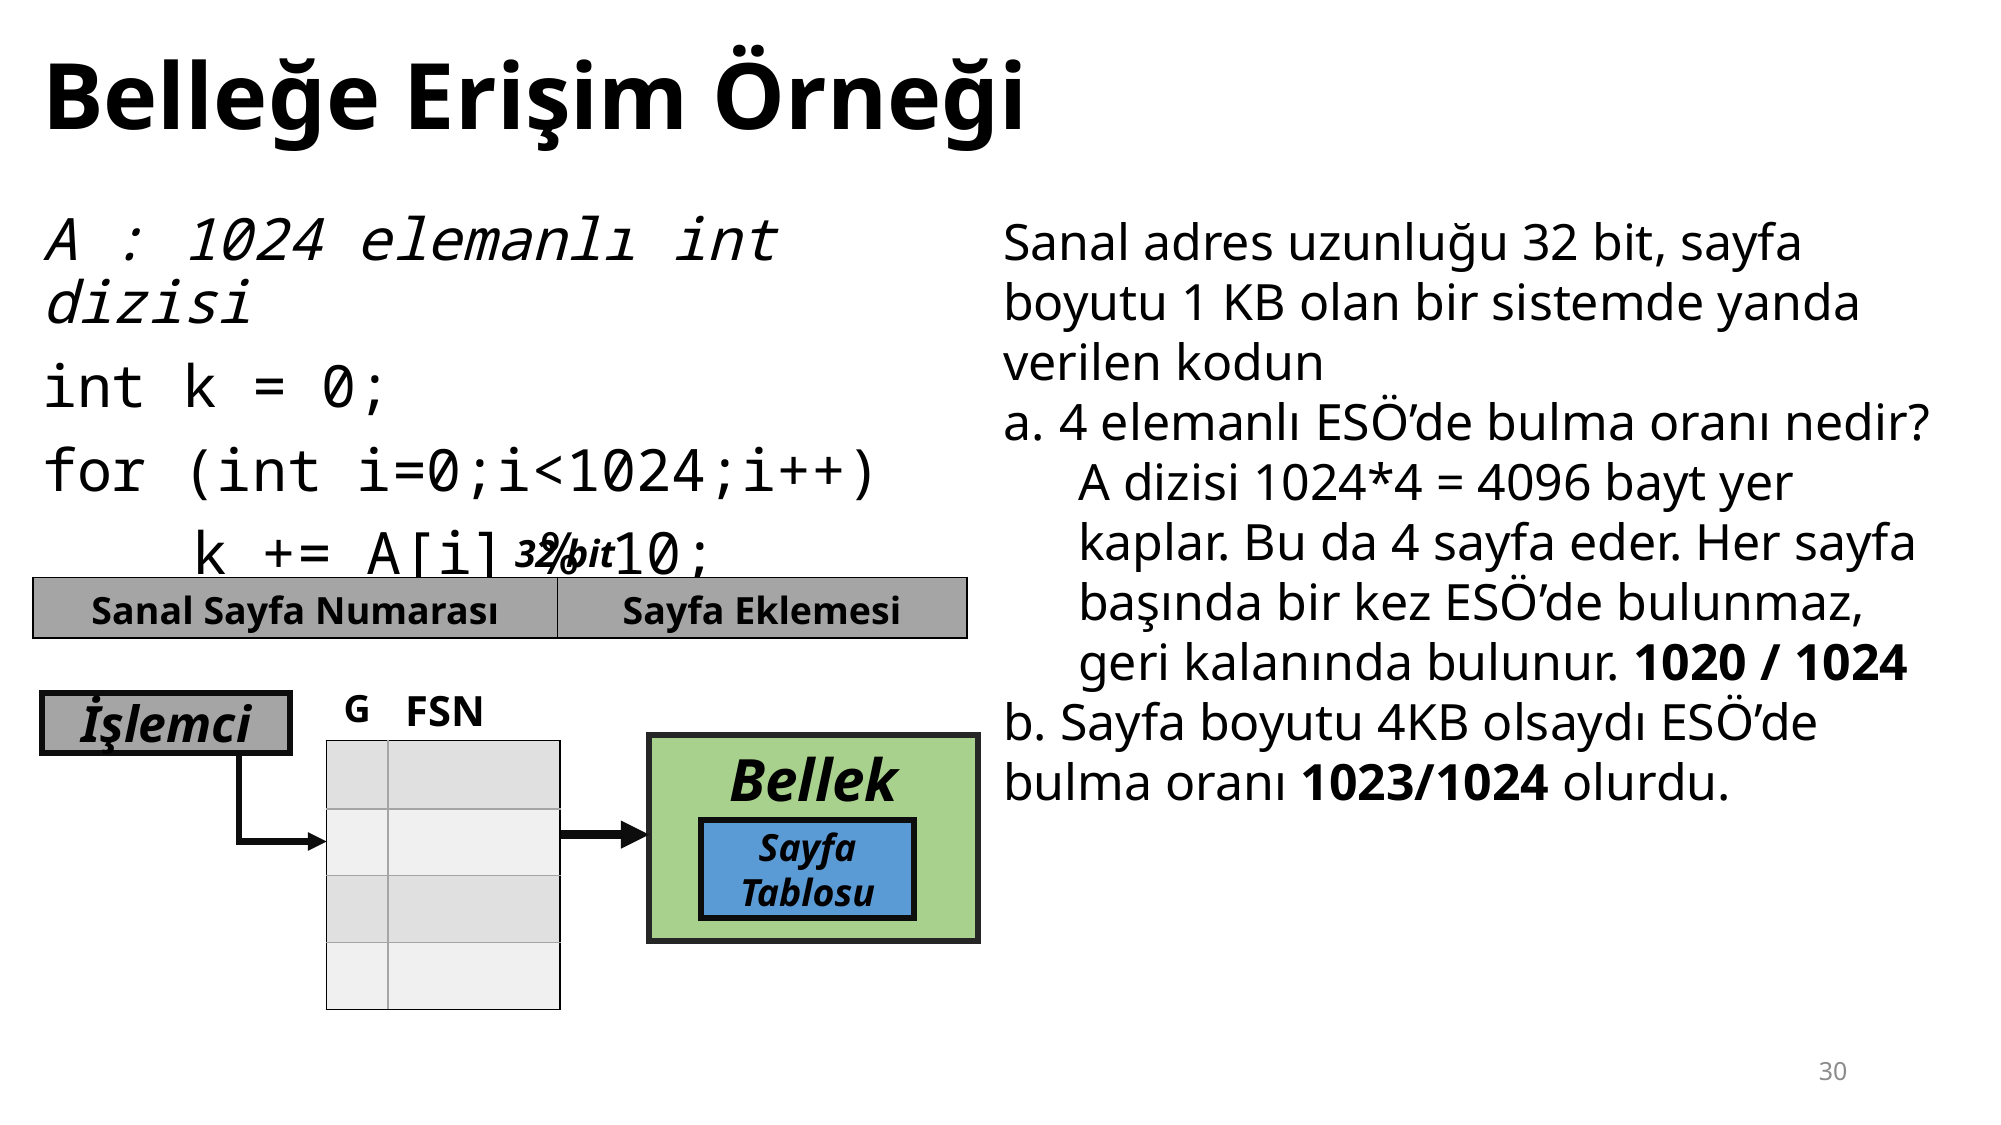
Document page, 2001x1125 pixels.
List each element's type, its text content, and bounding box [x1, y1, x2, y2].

table_cell [389, 810, 559, 875]
table_cell [389, 943, 559, 1009]
title Belleğe Erişim Örneği [27, 22, 1956, 179]
table_header FSN [388, 674, 560, 740]
text_box Sayfa Tablosu [700, 819, 915, 919]
table_cell [389, 876, 559, 942]
text_box Bellek [648, 734, 979, 942]
table_cell [327, 741, 387, 808]
table_header G [327, 674, 388, 740]
table_header Sayfa Eklemesi [558, 578, 966, 637]
slide_number 30 [1412, 1042, 1863, 1103]
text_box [153, 752, 327, 839]
text_box İşlemci [41, 692, 291, 754]
table_cell [327, 943, 387, 1009]
table_cell [327, 876, 387, 942]
table_cell [389, 741, 559, 808]
list A : 1024 elemanlı int dizisi int k = 0; for (int i=0;i<1024;i++) k += A[i] % 10; [27, 202, 974, 1014]
table_header Sanal Sayfa Numarası [34, 578, 557, 637]
text_box 32 bit [500, 522, 639, 583]
table_cell [327, 810, 387, 875]
text_box Sanal adres uzunluğu 32 bit, sayfa boyutu 1 KB olan bir sistemde yanda verilen kodun 4 elemanlı ESÖ’de bulma oranı nedir? A dizisi 1024*4 = 4096 bayt yer kaplar. Bu da 4 sayfa eder. Her sayfa başında bir kez ESÖ’de bulunmaz, geri kalanında bulunur. 1020 / 1024 b. Sayfa boyutu 4KB olsaydı ESÖ’de bulma oranı 1023/1024 olurdu. [988, 202, 1973, 938]
